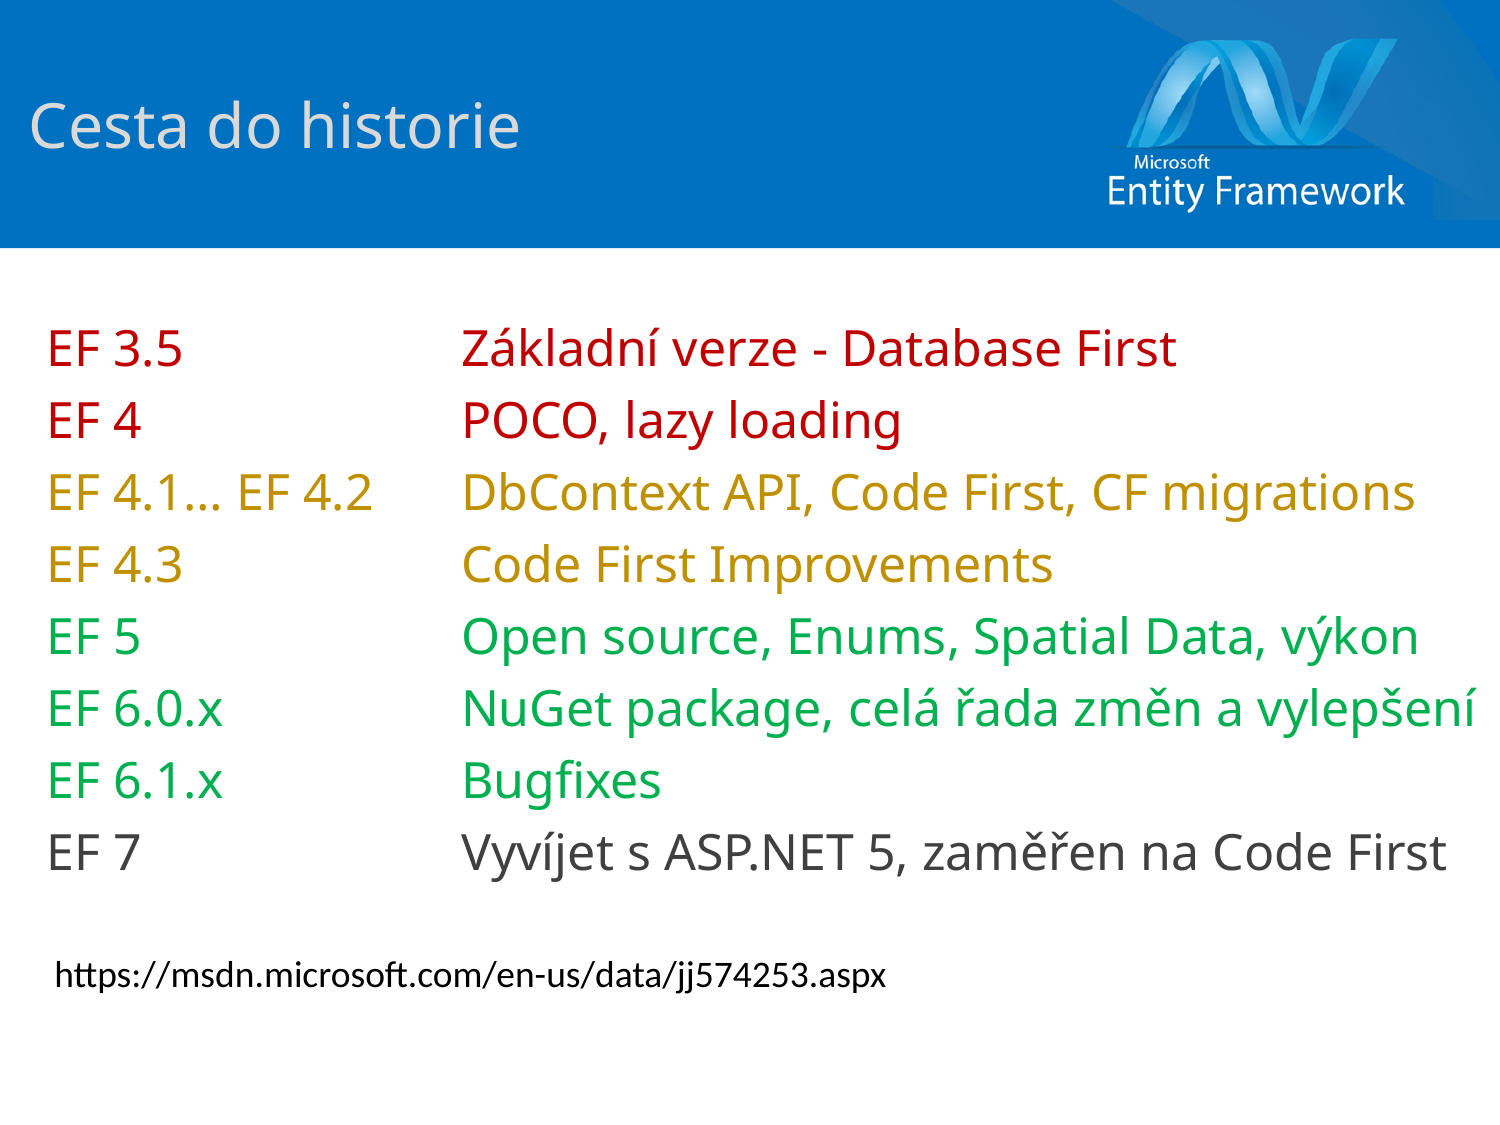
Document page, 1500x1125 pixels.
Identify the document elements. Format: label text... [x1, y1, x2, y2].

picture [1089, 0, 1500, 220]
text_box Cesta do historie [13, 78, 537, 169]
text_box EF 3.5 EF 4 EF 4.1… EF 4.2 EF 4.3 EF 5 EF 6.0.x EF 6.1.x EF 7 [31, 296, 389, 888]
text_box [0, 0, 1500, 249]
text_box https://msdn.microsoft.com/en-us/data/jj574253.aspx [39, 942, 1391, 1002]
text_box Základní verze - Database First POCO, lazy loading DbContext API, Code First, CF migrations Code First Improvements Open source, Enums, Spatial Data, výkon NuGet package, celá řada změn a vylepšení Bugfixes Vyvíjet s ASP.NET 5, zaměřen na Code First [446, 296, 1493, 888]
